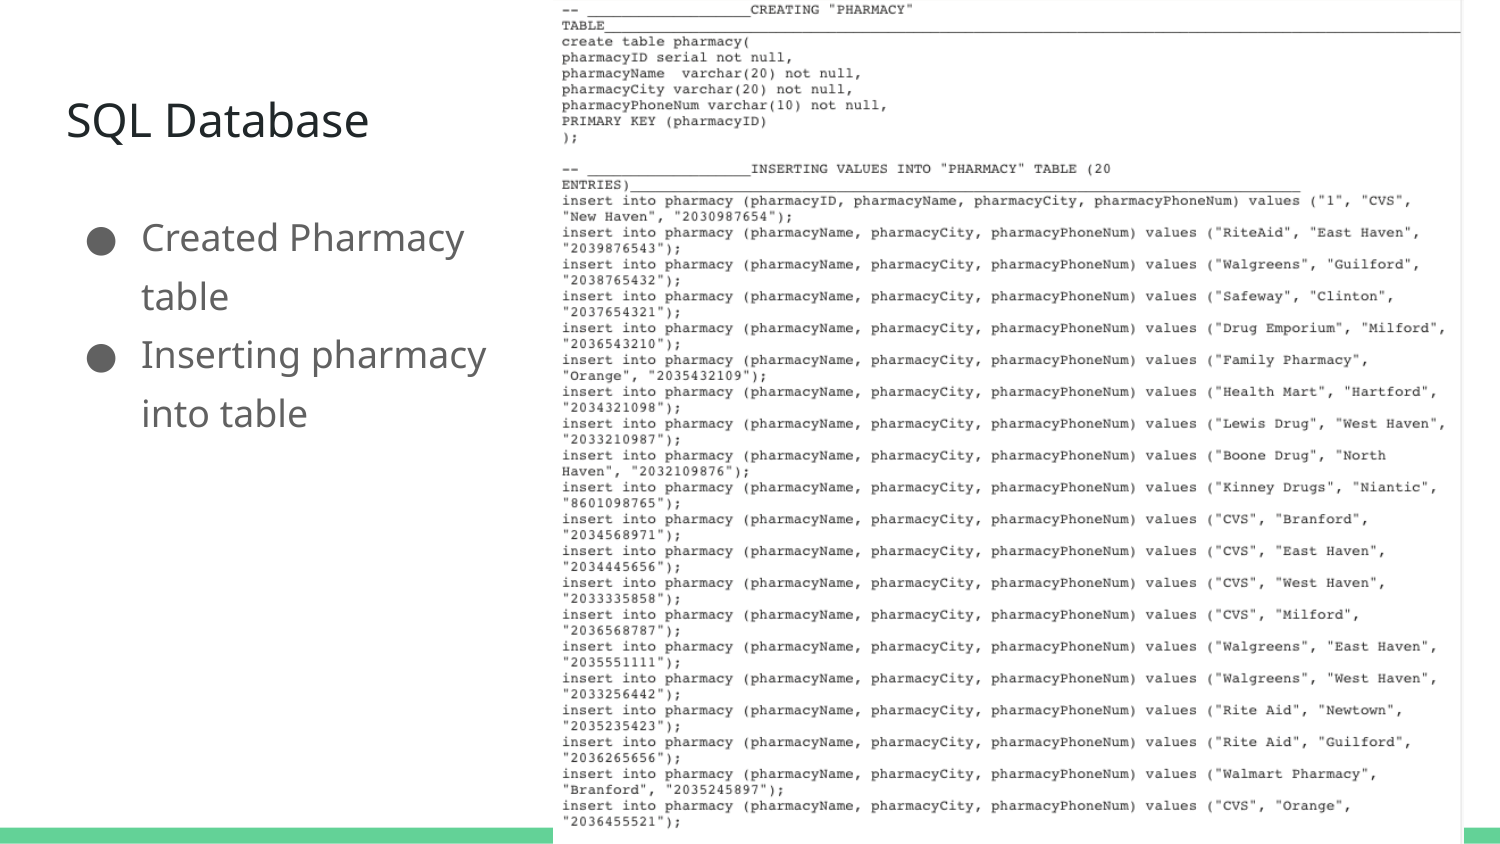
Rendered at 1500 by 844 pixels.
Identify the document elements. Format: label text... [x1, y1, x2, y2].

slide_number 7 [1469, 764, 1480, 830]
title SQL Database [51, 72, 547, 167]
picture [552, 0, 1464, 844]
list Created Pharmacy table Inserting pharmacy into table [51, 189, 547, 750]
